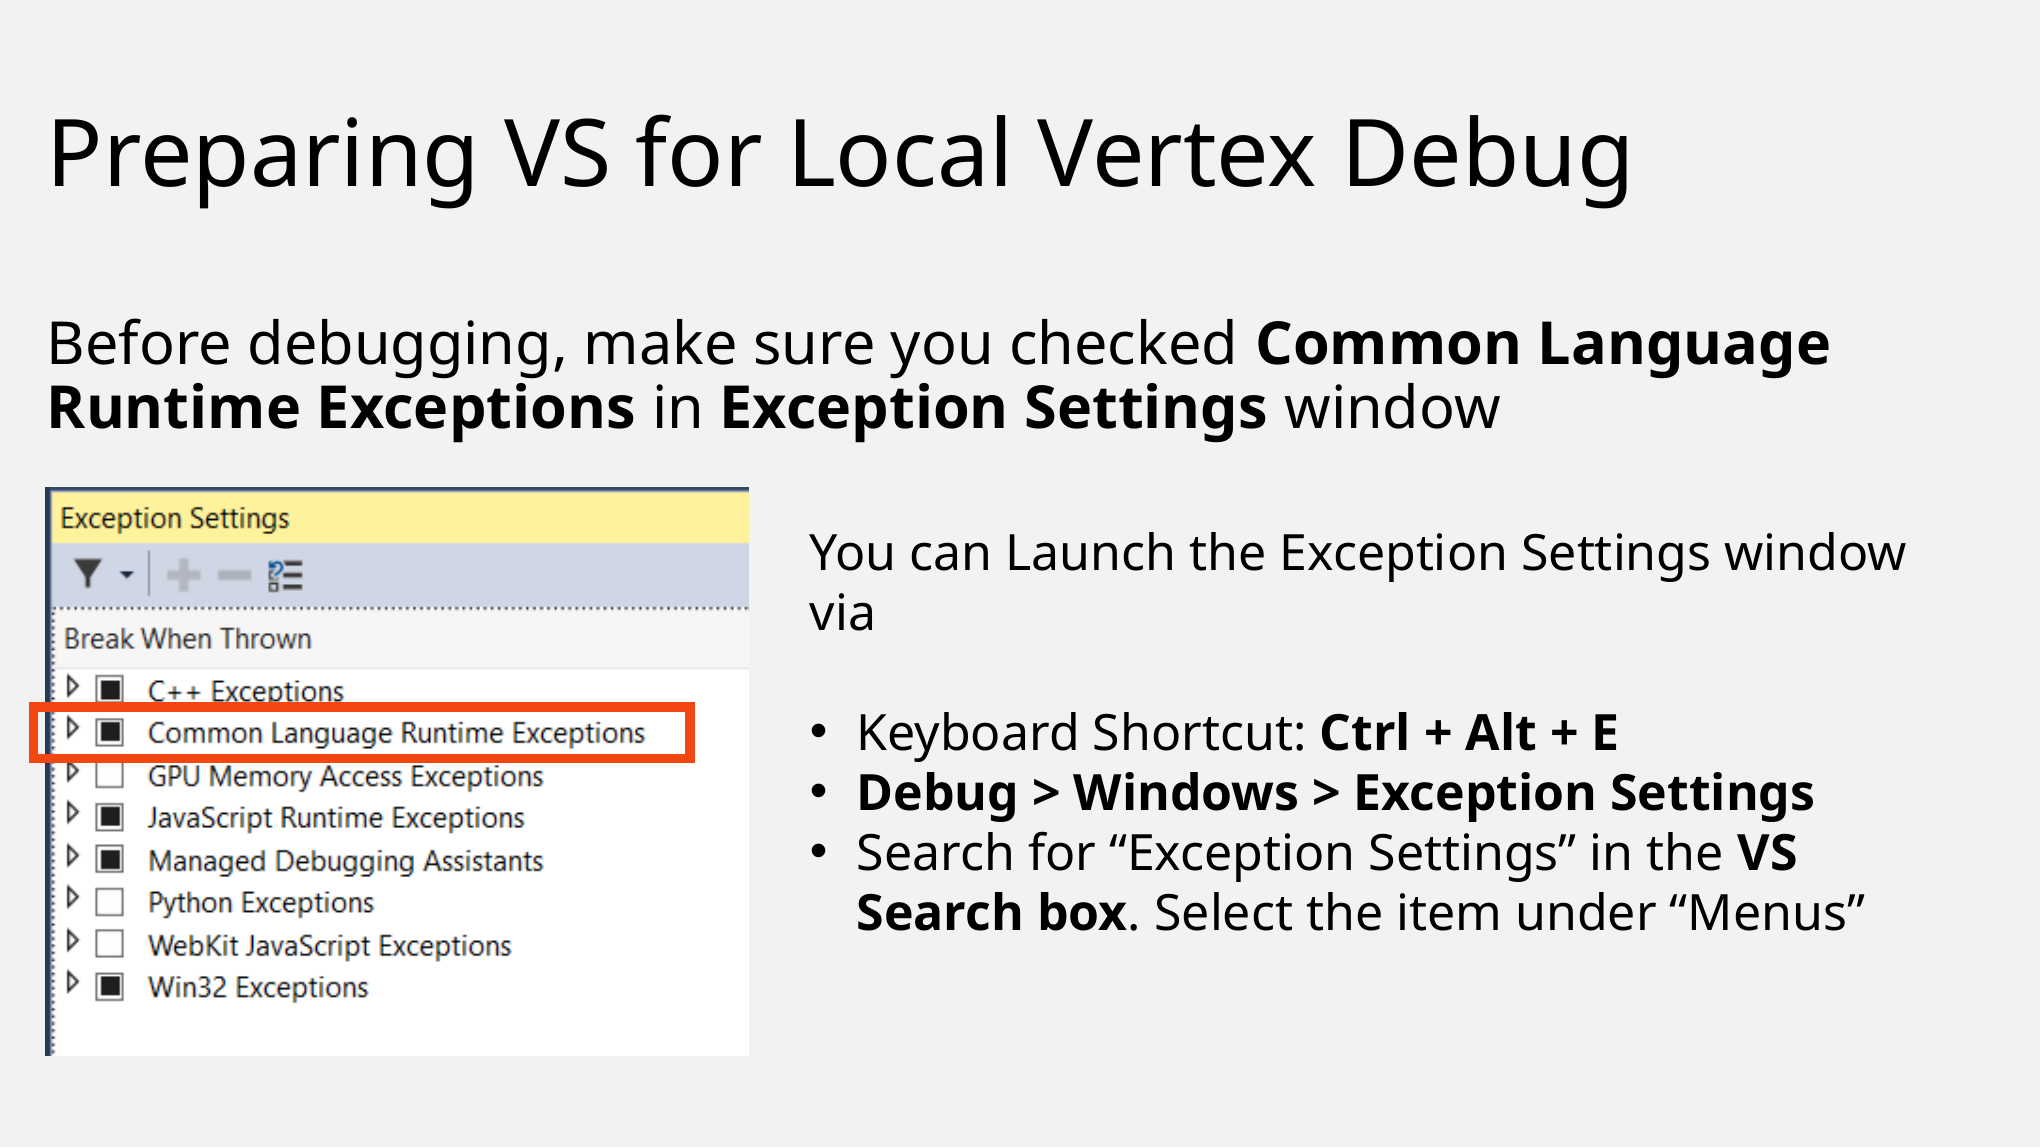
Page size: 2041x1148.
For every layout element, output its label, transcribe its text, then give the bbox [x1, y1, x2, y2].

title Preparing VS for Local Vertex Debug [31, 31, 2009, 281]
list Before debugging, make sure you checked Common Language Runtime Exceptions in Exception Settings window [31, 305, 2009, 488]
text_box [32, 706, 44, 760]
text_box You can Launch the Exception Settings window via Keyboard Shortcut: Ctrl + Alt + E Debug > Windows > Exception Settings Search for “Exception Settings” in the VS Search box. Select the item under “Menus” [795, 512, 1950, 1008]
picture [44, 487, 749, 1056]
